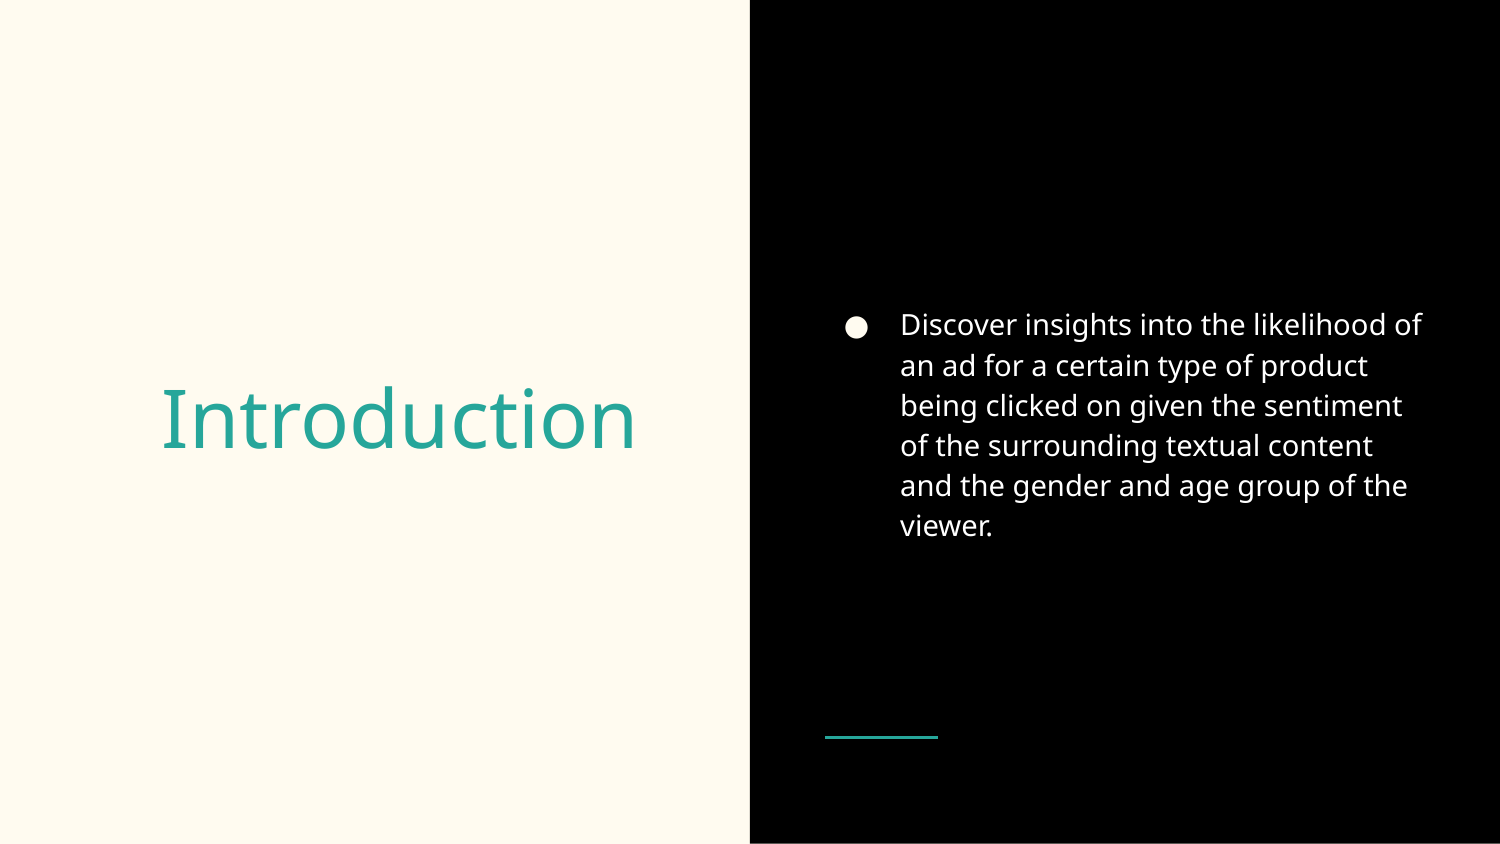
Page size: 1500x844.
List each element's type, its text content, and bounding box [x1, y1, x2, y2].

list Discover insights into the likelihood of an ad for a certain type of product being clicked on given the sentiment of the surrounding textual content and the gender and age group of the viewer. [810, 118, 1440, 725]
title Introduction [146, 260, 810, 480]
